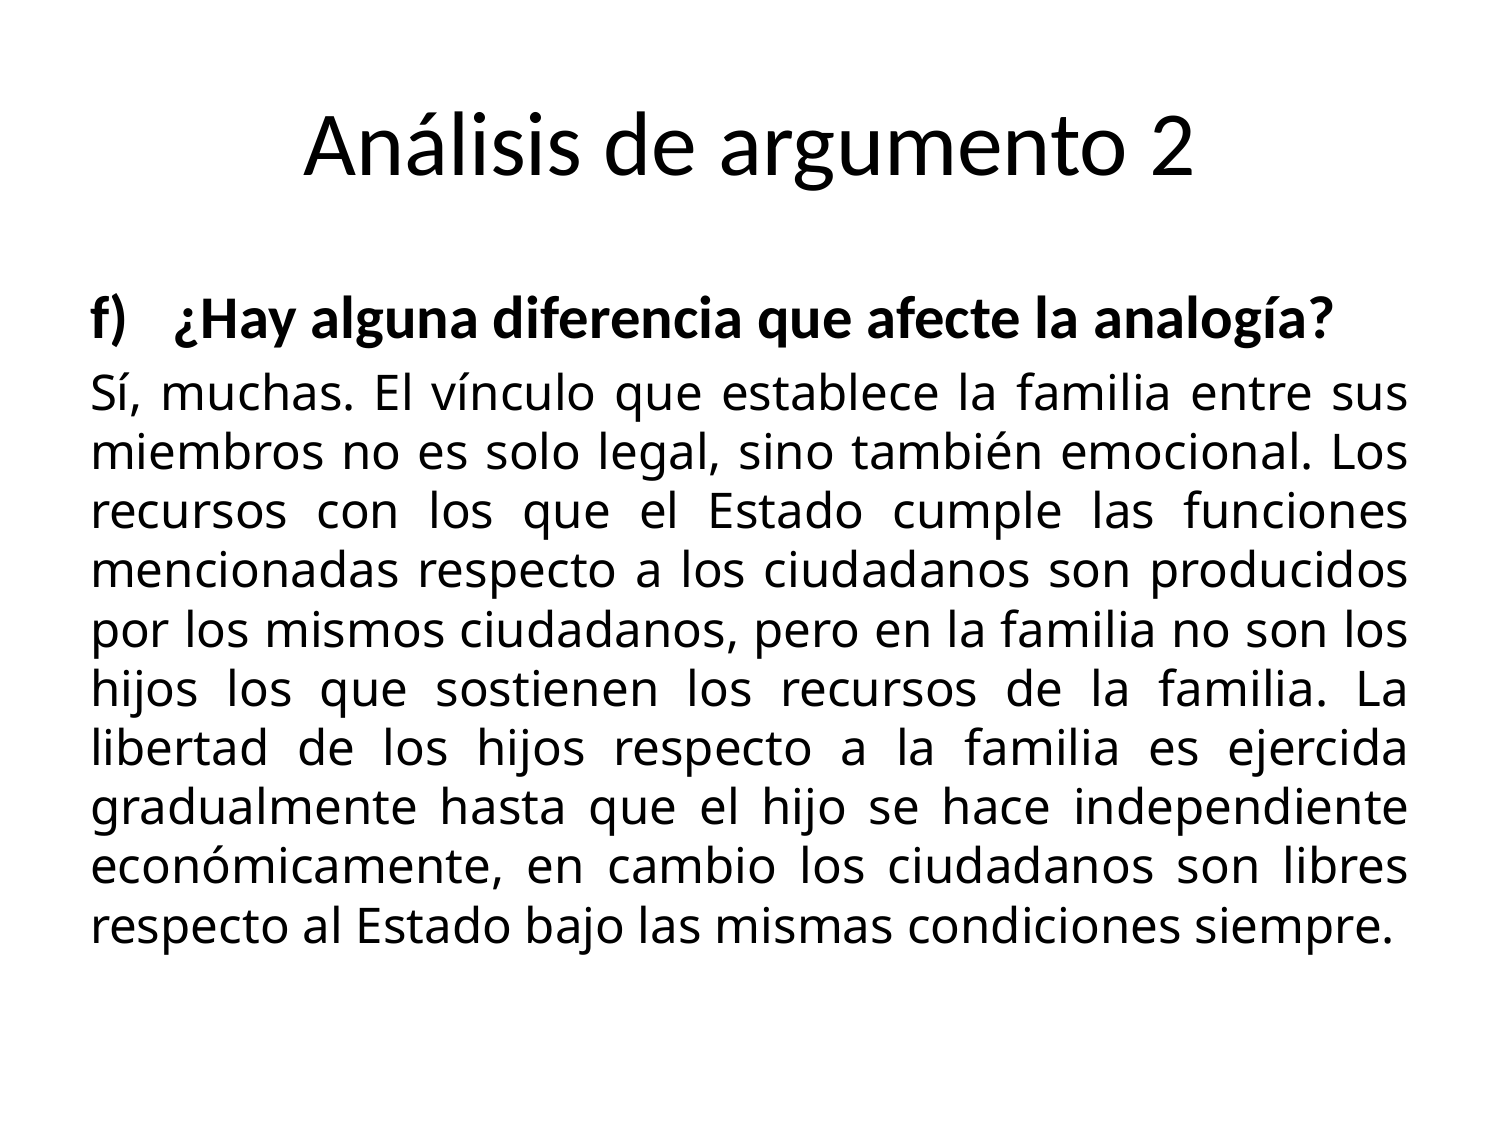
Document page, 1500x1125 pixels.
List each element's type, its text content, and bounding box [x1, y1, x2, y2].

list ¿Hay alguna diferencia que afecte la analogía? Sí, muchas. El vínculo que establece la familia entre sus miembros no es solo legal, sino también emocional. Los recursos con los que el Estado cumple las funciones mencionadas respecto a los ciudadanos son producidos por los mismos ciudadanos, pero en la familia no son los hijos los que sostienen los recursos de la familia. La libertad de los hijos respecto a la familia es ejercida gradualmente hasta que el hijo se hace independiente económicamente, en cambio los ciudadanos son libres respecto al Estado bajo las mismas condiciones siempre. [75, 270, 1425, 1014]
title Análisis de argumento 2 [75, 45, 1425, 233]
